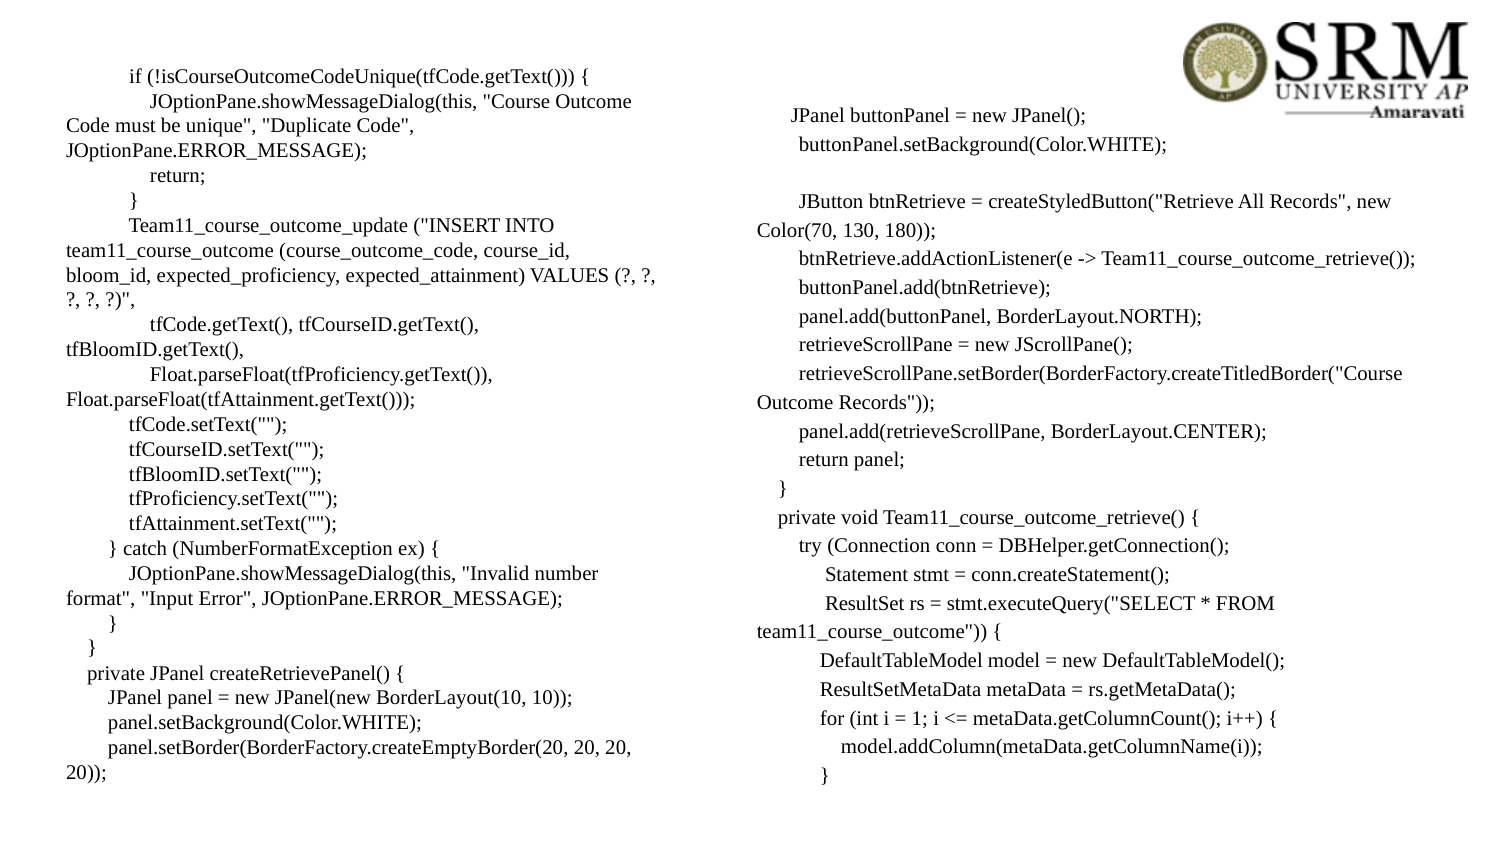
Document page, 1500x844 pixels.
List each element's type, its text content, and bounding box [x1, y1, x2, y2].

title if (!isCourseOutcomeCodeUnique(tfCode.getText())) { JOptionPane.showMessageDialog(this, "Course Outcome Code must be unique", "Duplicate Code", JOptionPane.ERROR_MESSAGE); return; } Team11_course_outcome_update ("INSERT INTO team11_course_outcome (course_outcome_code, course_id, bloom_id, expected_proficiency, expected_attainment) VALUES (?, ?, ?, ?, ?)", tfCode.getText(), tfCourseID.getText(), tfBloomID.getText(), Float.parseFloat(tfProficiency.getText()), Float.parseFloat(tfAttainment.getText())); tfCode.setText(""); tfCourseID.setText(""); tfBloomID.setText(""); tfProficiency.setText(""); tfAttainment.setText(""); } catch (NumberFormatException ex) { JOptionPane.showMessageDialog(this, "Invalid number format", "Input Error", JOptionPane.ERROR_MESSAGE); } } private JPanel createRetrievePanel() { JPanel panel = new JPanel(new BorderLayout(10, 10)); panel.setBackground(Color.WHITE); panel.setBorder(BorderFactory.createEmptyBorder(20, 20, 20, 20)); [51, 47, 674, 844]
picture [1183, 22, 1468, 118]
list JPanel buttonPanel = new JPanel(); buttonPanel.setBackground(Color.WHITE); JButton btnRetrieve = createStyledButton("Retrieve All Records", new Color(70, 130, 180)); btnRetrieve.addActionListener(e -> Team11_course_outcome_retrieve()); buttonPanel.add(btnRetrieve); panel.add(buttonPanel, BorderLayout.NORTH); retrieveScrollPane = new JScrollPane(); retrieveScrollPane.setBorder(BorderFactory.createTitledBorder("Course Outcome Records")); panel.add(retrieveScrollPane, BorderLayout.CENTER); return panel; } private void Team11_course_outcome_retrieve() { try (Connection conn = DBHelper.getConnection(); Statement stmt = conn.createStatement(); ResultSet rs = stmt.executeQuery("SELECT * FROM team11_course_outcome")) { DefaultTableModel model = new DefaultTableModel(); ResultSetMetaData metaData = rs.getMetaData(); for (int i = 1; i <= metaData.getColumnCount(); i++) { model.addColumn(metaData.getColumnName(i)); } [723, 82, 1449, 834]
